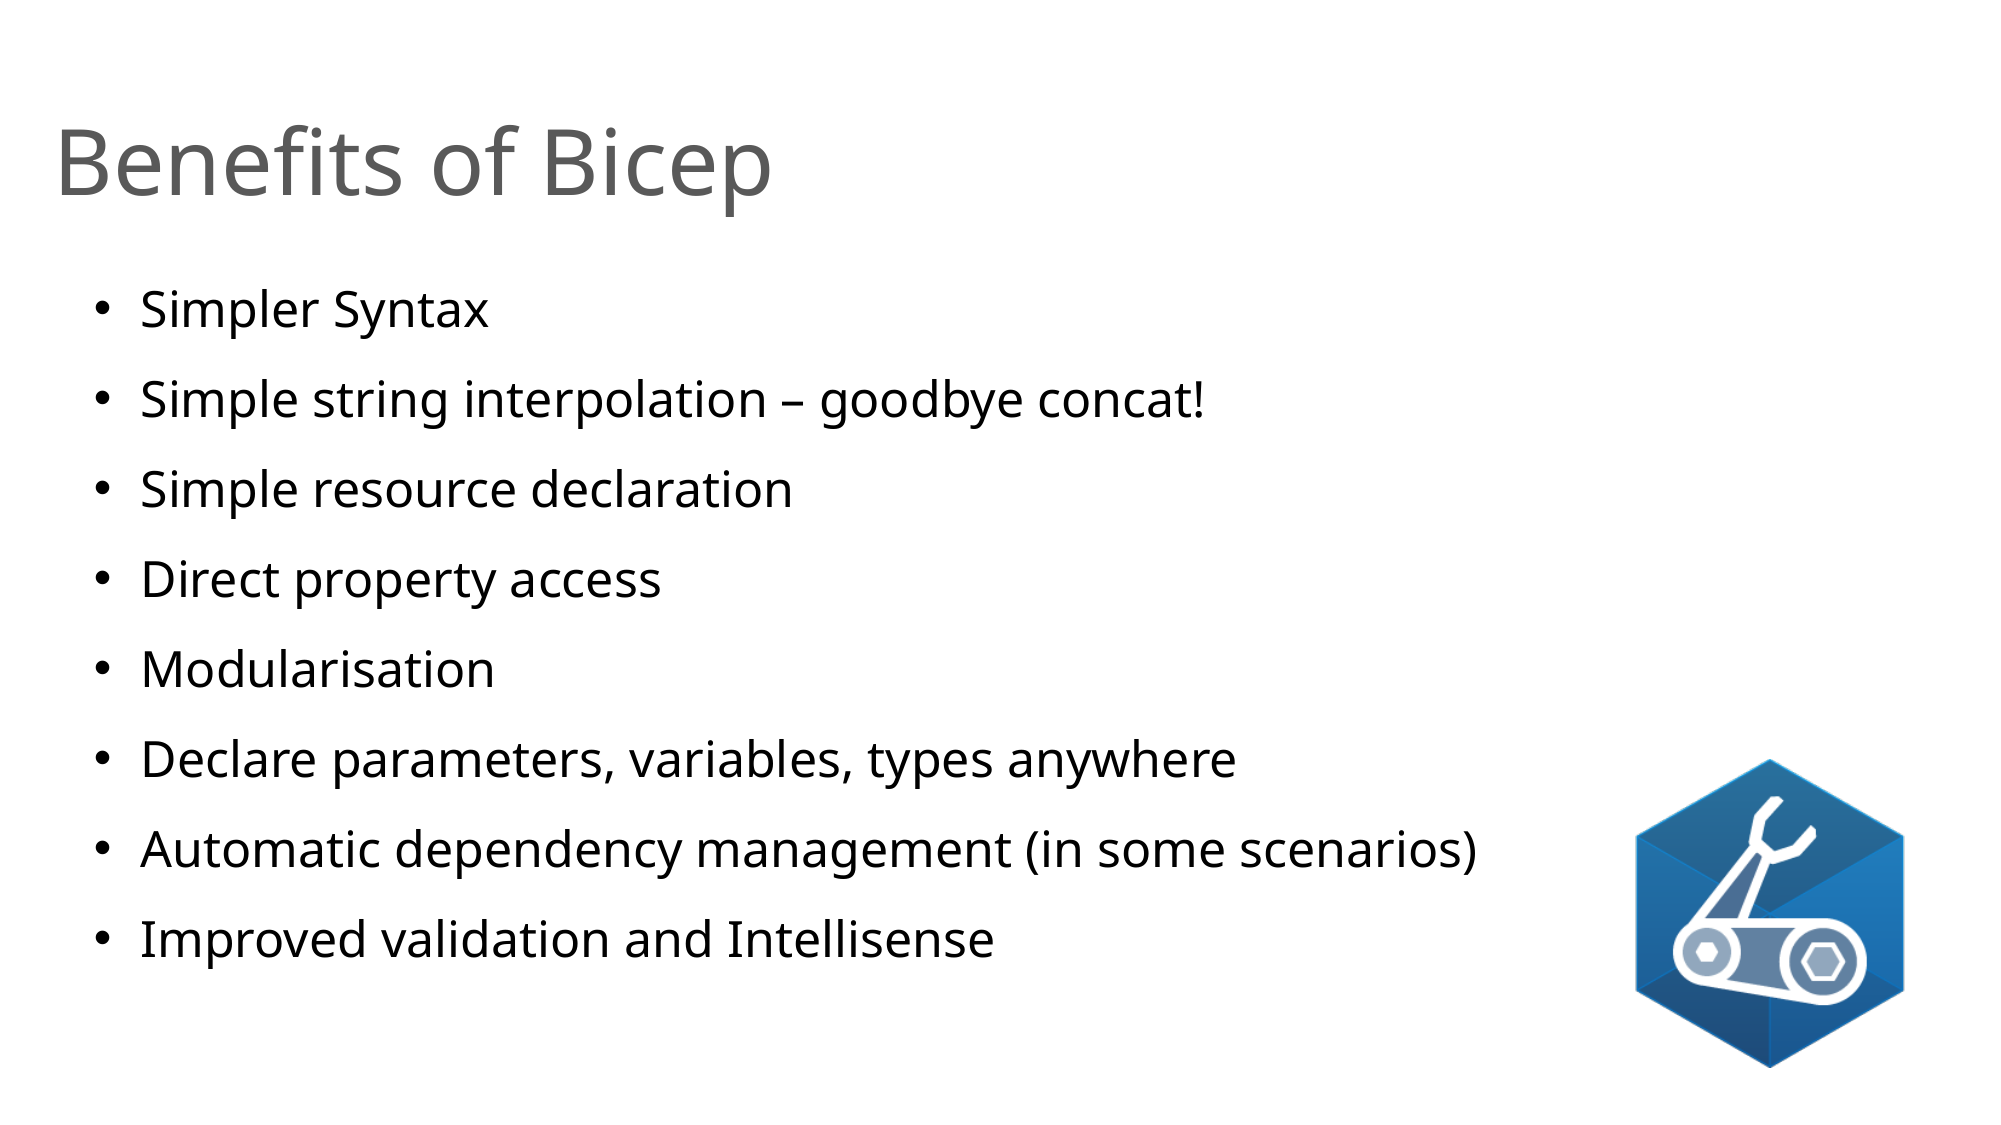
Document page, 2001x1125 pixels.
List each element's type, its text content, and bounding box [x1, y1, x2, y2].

text_box Simpler Syntax Simple string interpolation – goodbye concat! Simple resource declaration Direct property access Modularisation Declare parameters, variables, types anywhere Automatic dependency management (in some scenarios) Improved validation and Intellisense [78, 239, 1494, 975]
title Benefits of Bicep [38, 56, 1764, 275]
picture [1615, 759, 1925, 1068]
